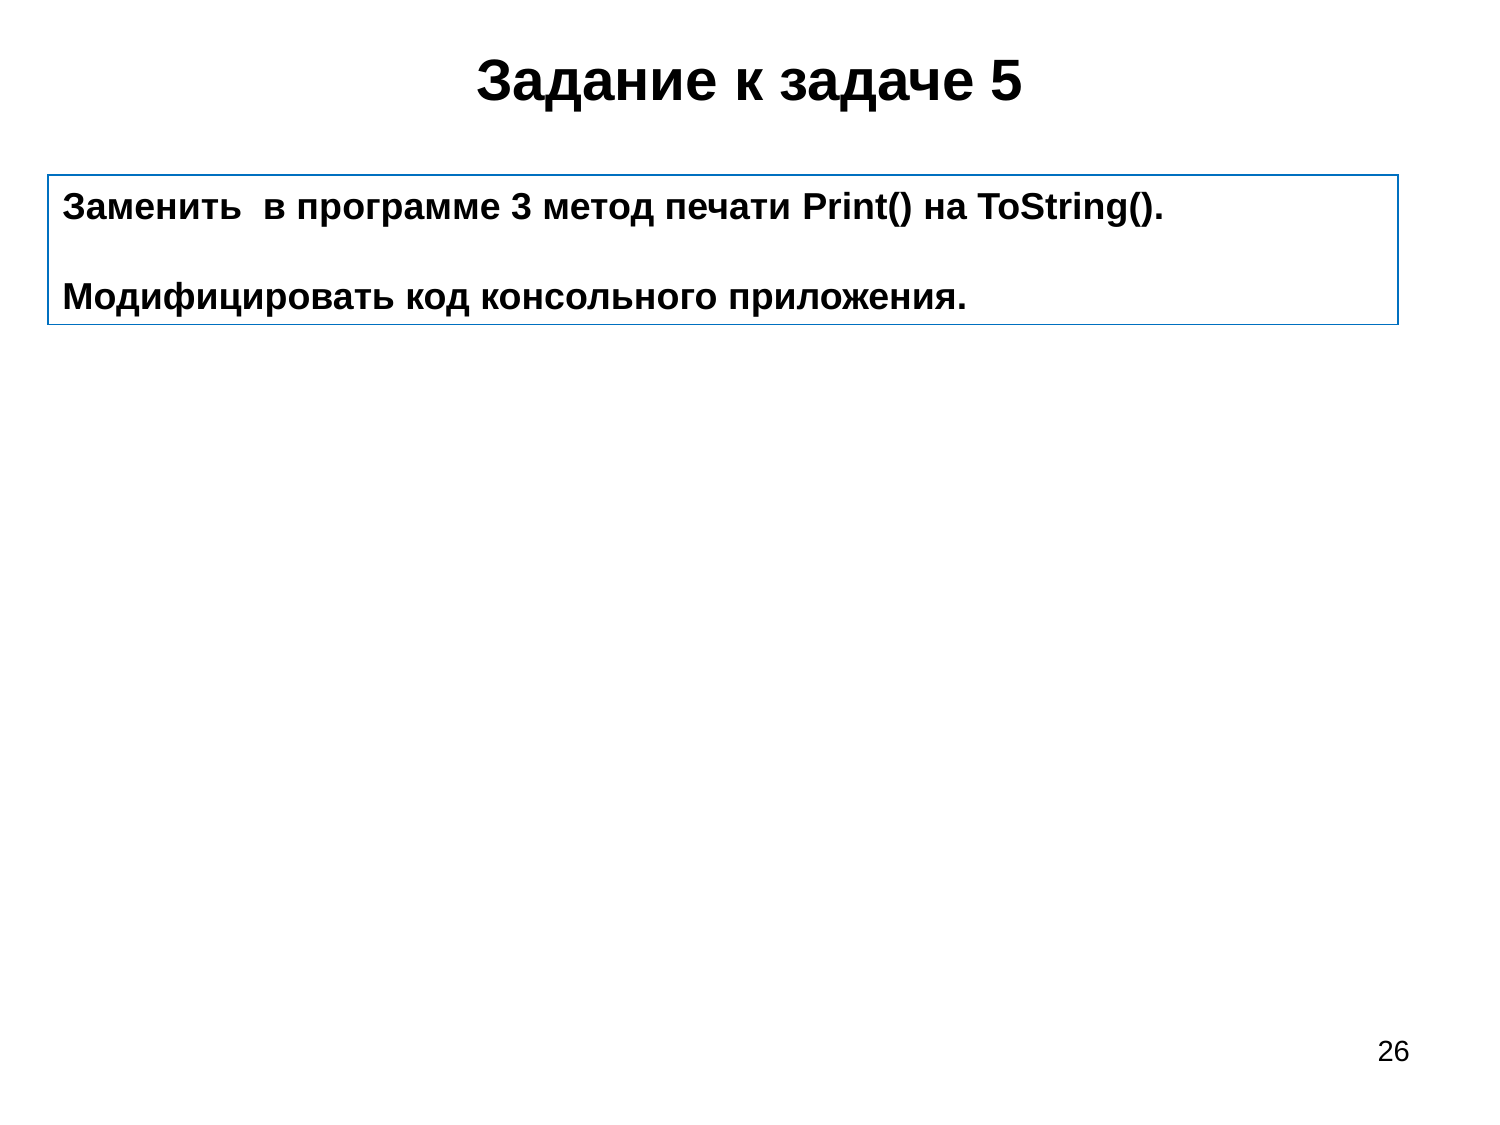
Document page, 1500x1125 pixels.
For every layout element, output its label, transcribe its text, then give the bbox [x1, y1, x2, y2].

slide_number 26 [1074, 1024, 1426, 1103]
title Задание к задаче 5 [75, 24, 1425, 130]
text_box Заменить в программе 3 метод печати Print() на ToString(). Модифицировать код консольного приложения. [47, 174, 1398, 325]
